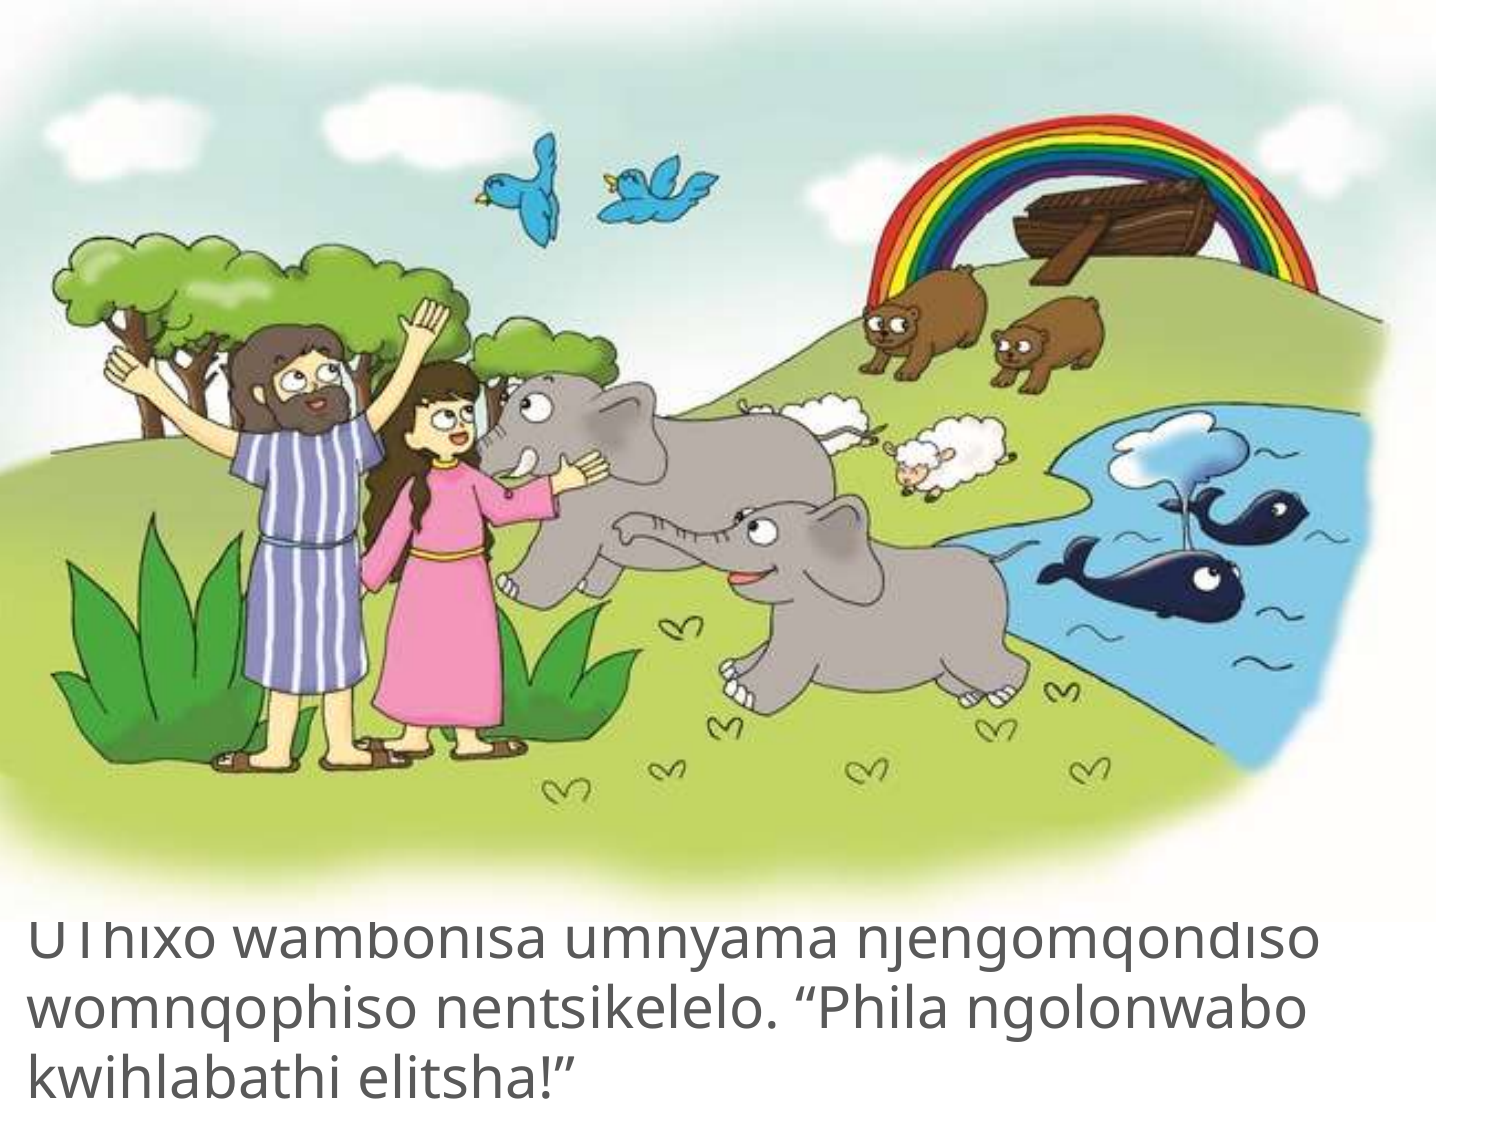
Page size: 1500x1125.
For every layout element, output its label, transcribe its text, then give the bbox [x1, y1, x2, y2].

picture [0, 0, 1436, 922]
text_box UThixo wambonisa umnyama njengomqondiso womnqophiso nentsikelelo. “Phila ngolonwabo kwihlabathi elitsha!” [11, 893, 1498, 1118]
